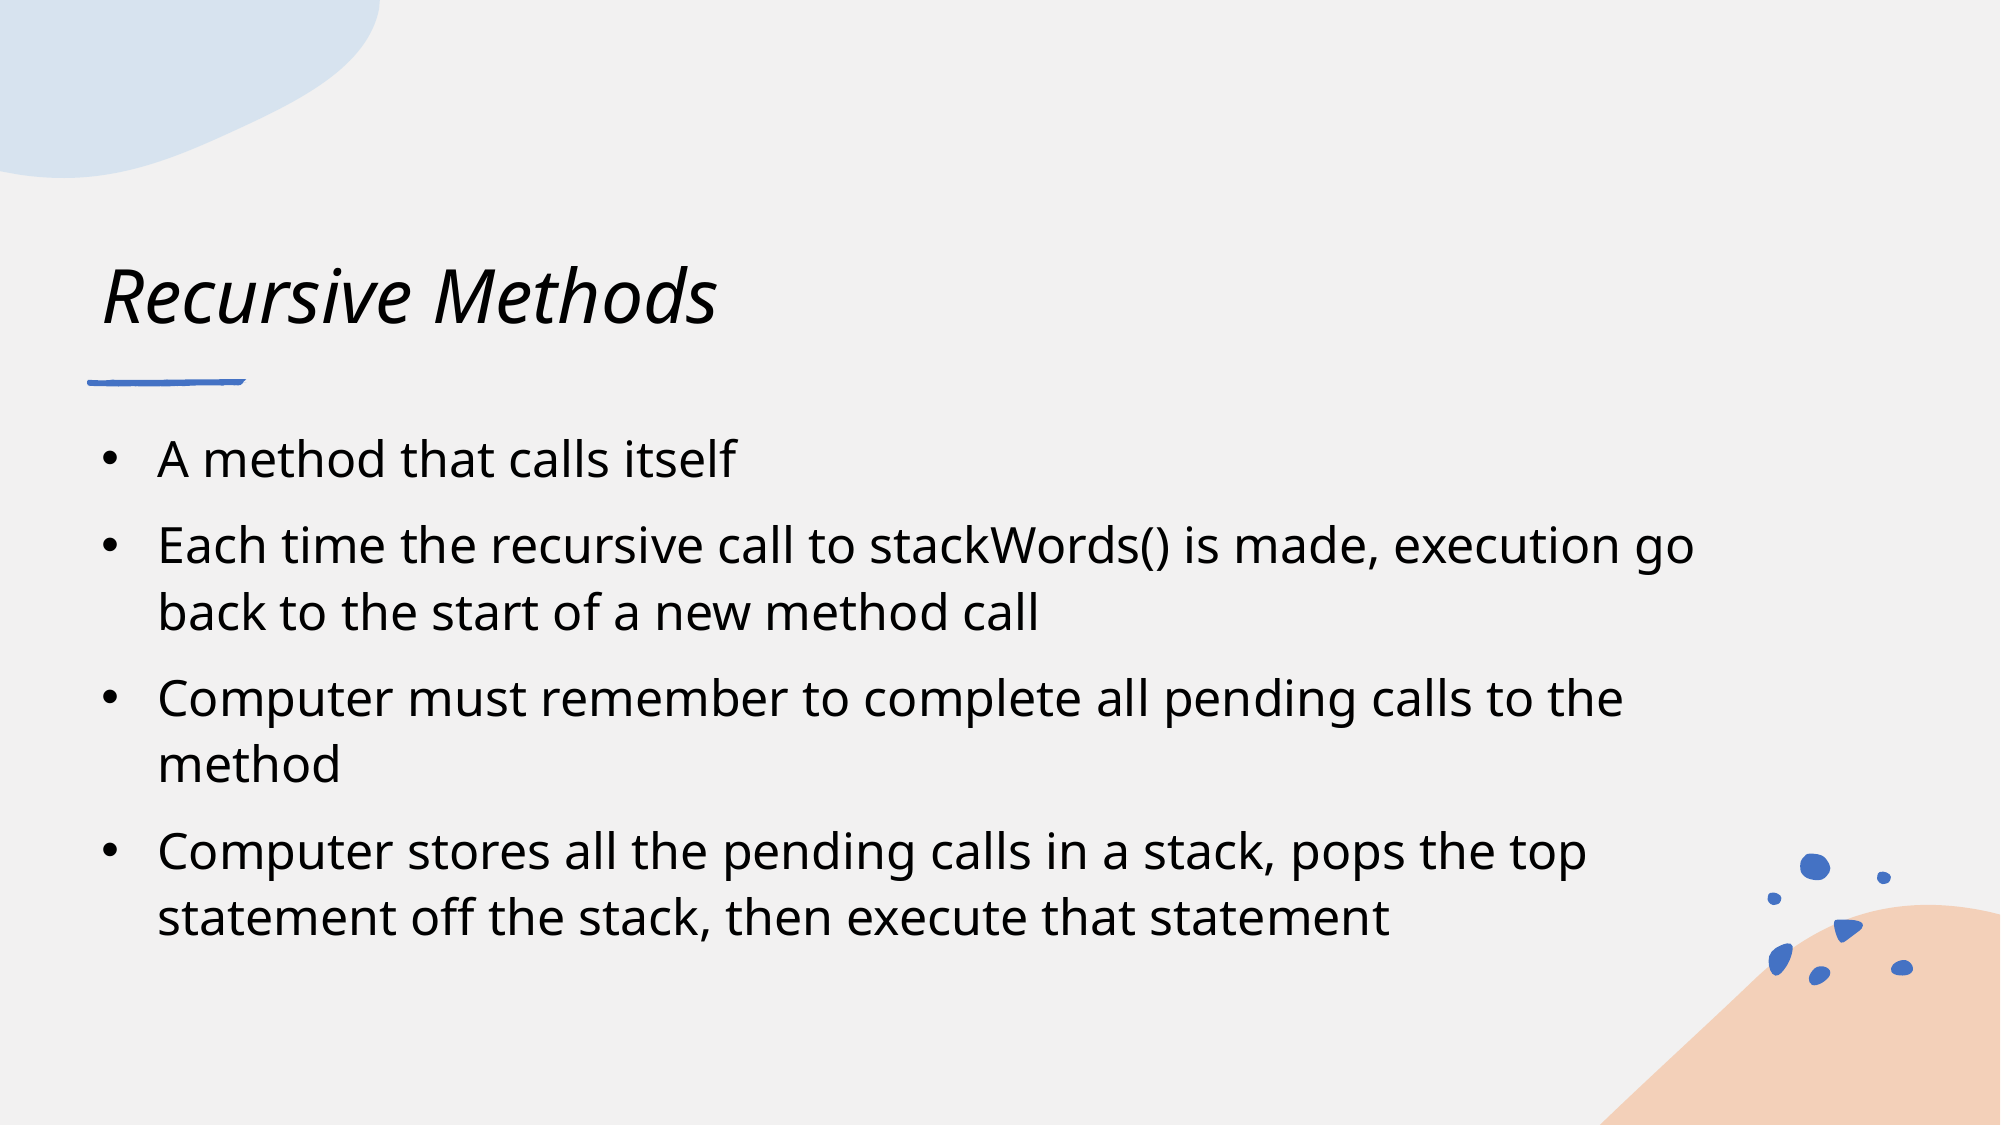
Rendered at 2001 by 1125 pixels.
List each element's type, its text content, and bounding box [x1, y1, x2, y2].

title Recursive Methods [86, 129, 1740, 347]
list A method that calls itself Each time the recursive call to stackWords() is made, execution go back to the start of a new method call Computer must remember to complete all pending calls to the method Computer stores all the pending calls in a stack, pops the top statement off the stack, then execute that statement [86, 413, 1740, 1059]
